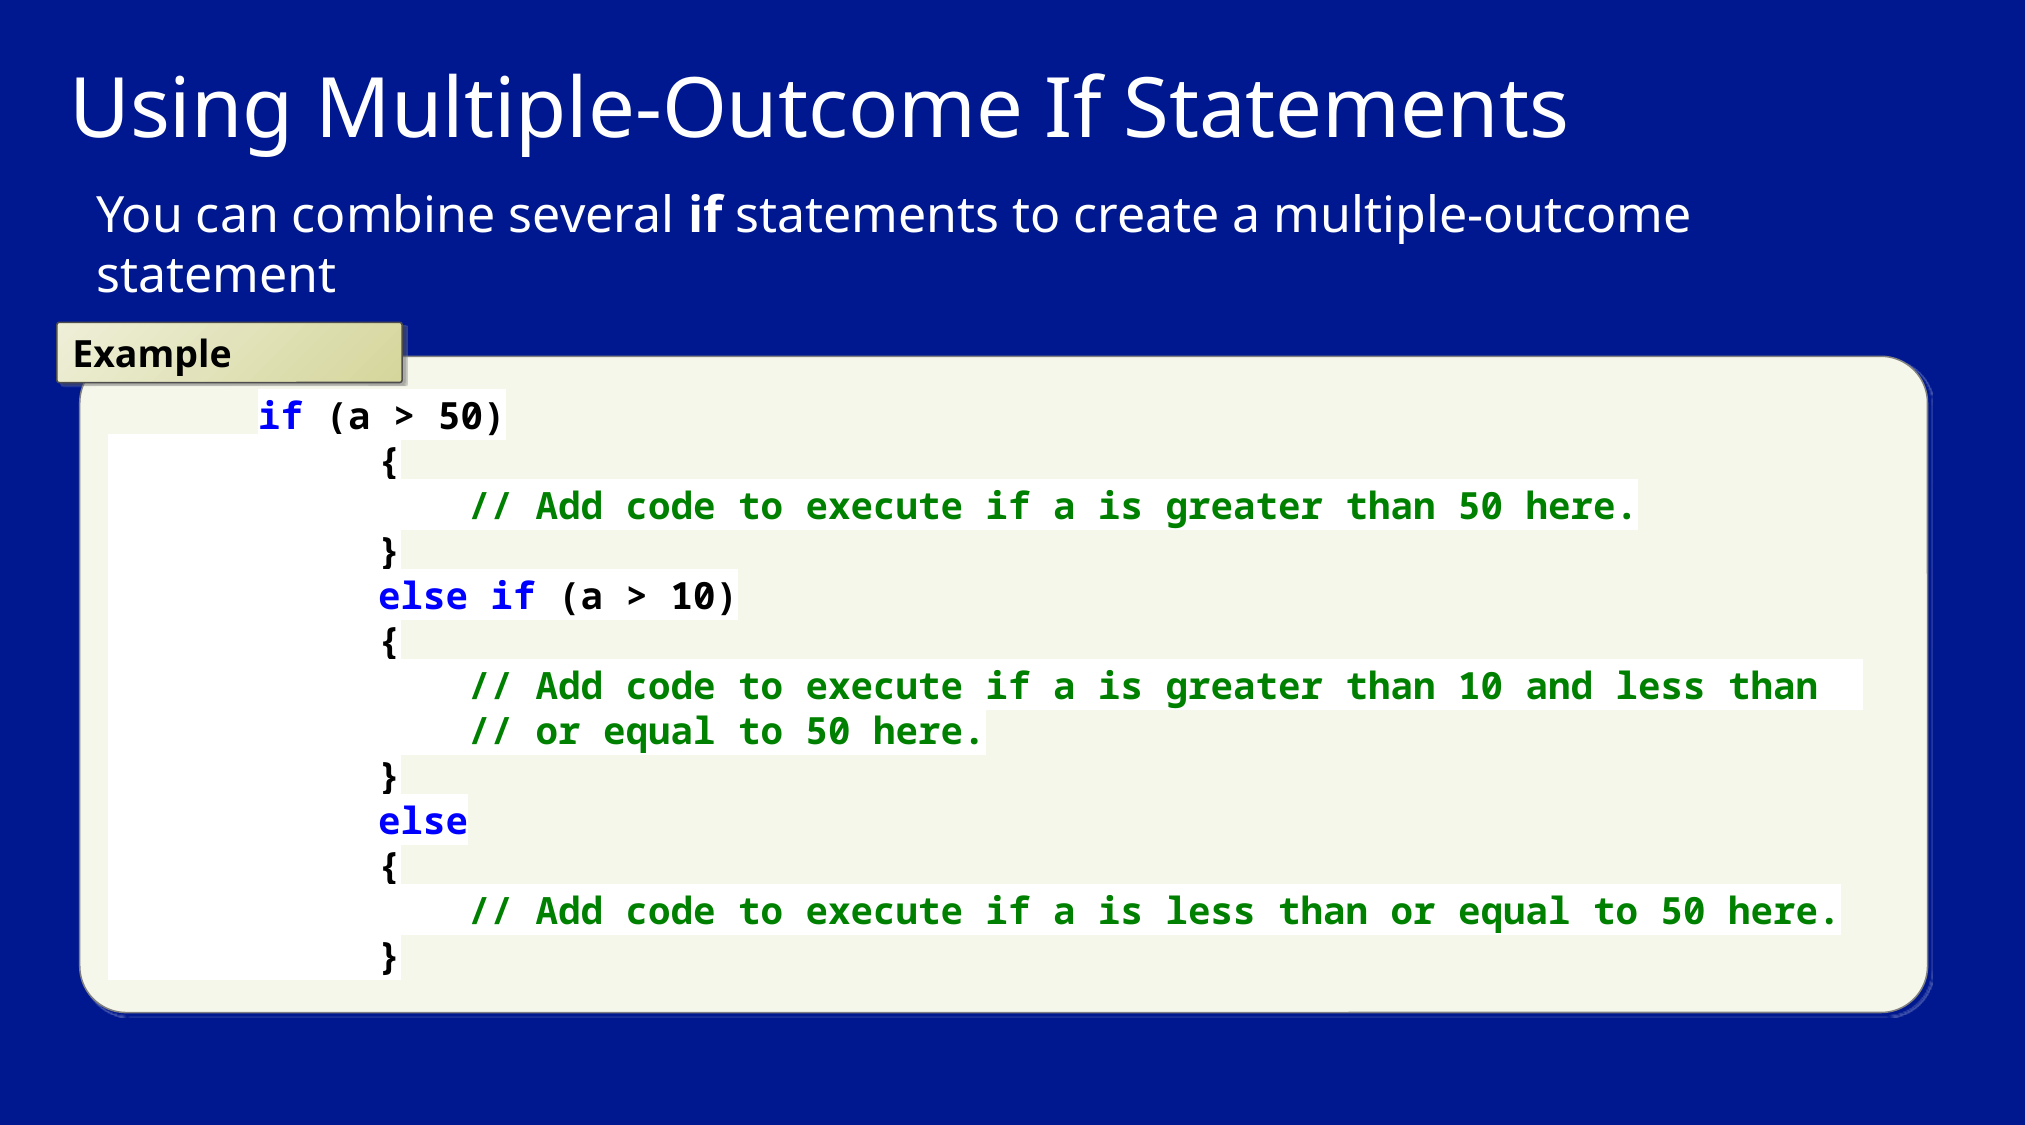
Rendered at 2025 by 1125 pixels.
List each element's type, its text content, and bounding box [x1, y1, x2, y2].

text_box You can combine several if statements to create a multiple-outcome statement [81, 174, 1933, 310]
title Using Multiple-Outcome If Statements [44, 48, 1981, 195]
text_box if (a > 50) { // Add code to execute if a is greater than 50 here. } else if (a > 10) { // Add code to execute if a is greater than 10 and less than // or equal to 50 here. } else { // Add code to execute if a is less than or equal to 50 here. } [79, 356, 1928, 1013]
text_box Example [56, 322, 403, 383]
